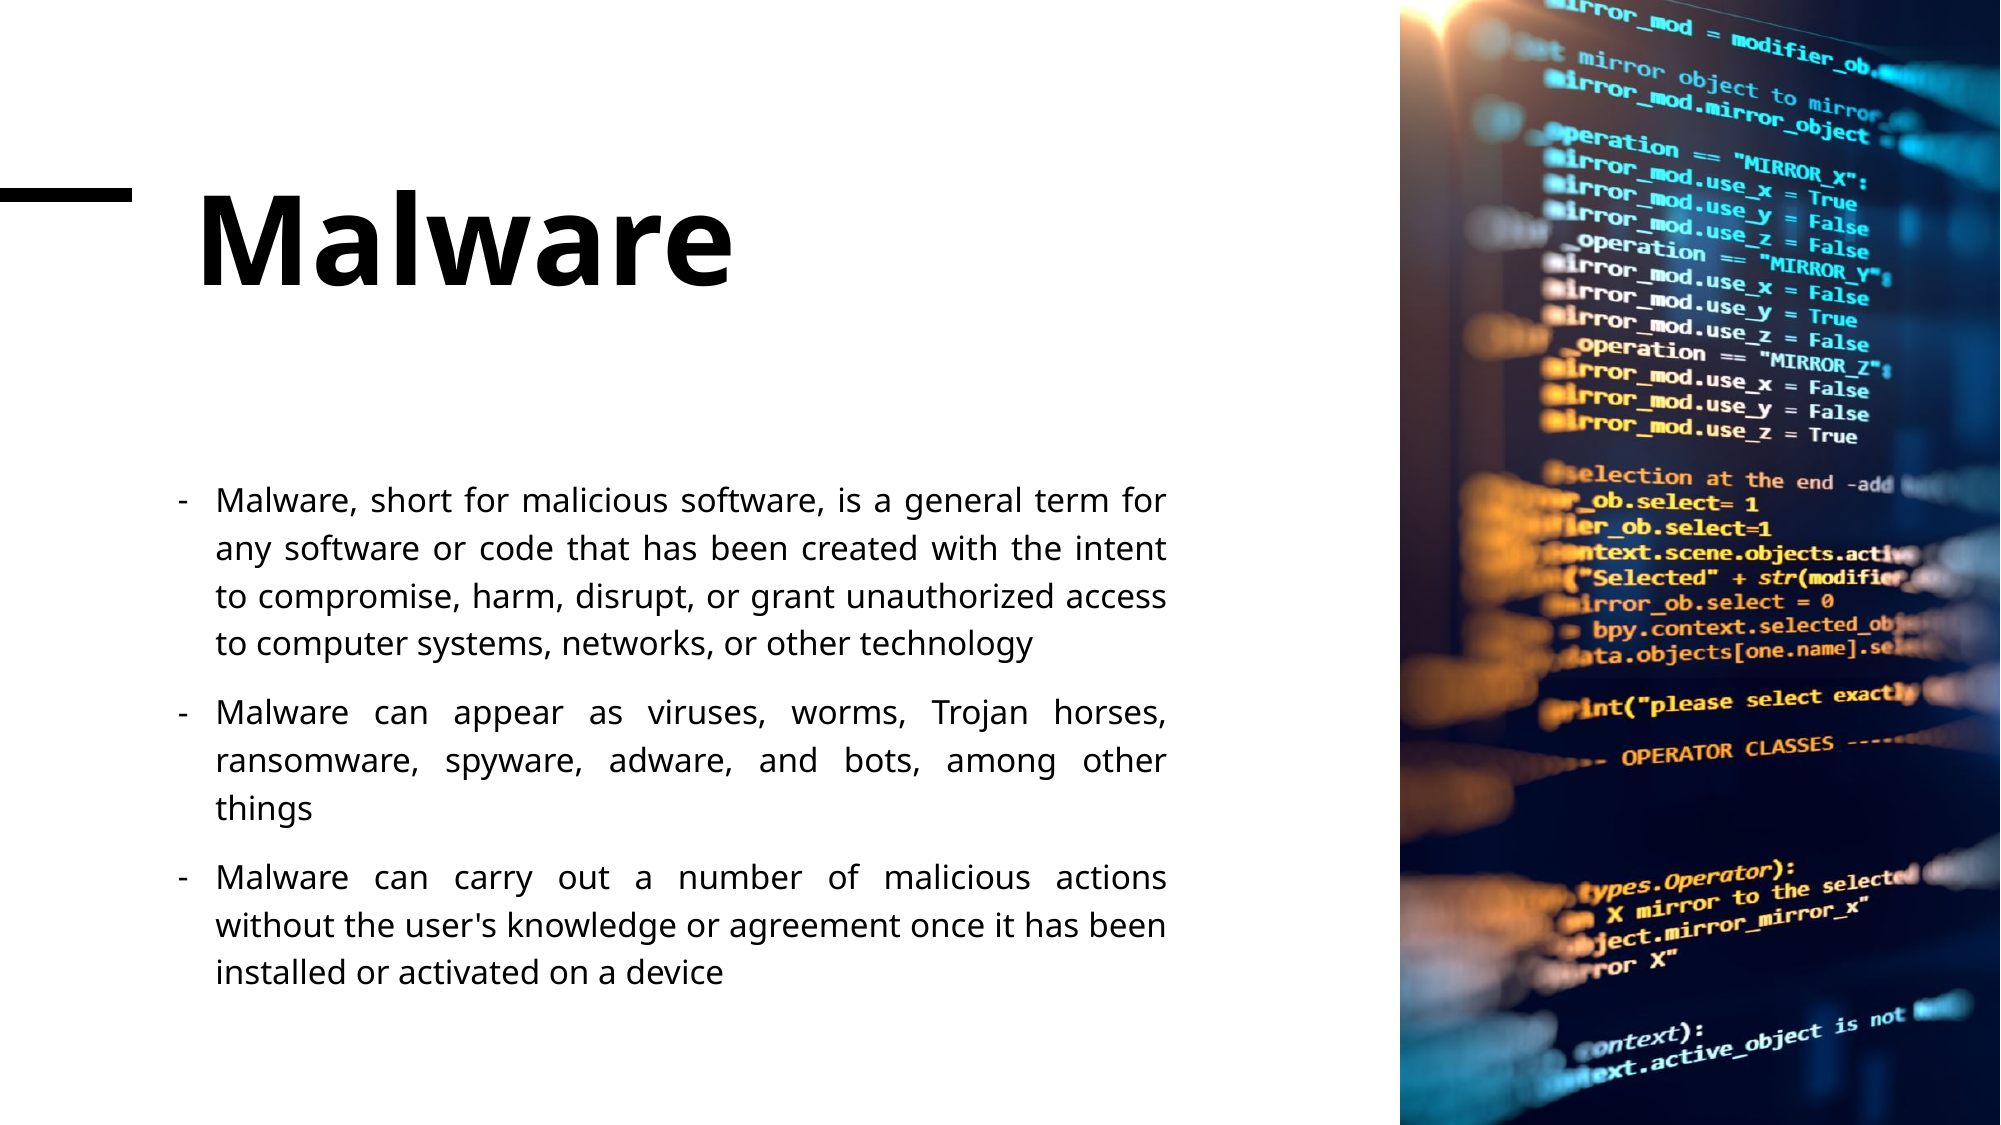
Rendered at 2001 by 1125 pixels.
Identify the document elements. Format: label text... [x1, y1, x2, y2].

text_box [0, 0, 1399, 1125]
picture [1881, 69, 1898, 78]
title Malware [178, 175, 1214, 512]
picture [1399, 0, 2000, 1125]
list Malware, short for malicious software, is a general term for any software or code that has been created with the intent to compromise, harm, disrupt, or grant unauthorized access to computer systems, networks, or other technology Malware can appear as viruses, worms, Trojan horses, ransomware, spyware, adware, and bots, among other things Malware can carry out a number of malicious actions without the user's knowledge or agreement once it has been installed or activated on a device [162, 463, 1184, 973]
